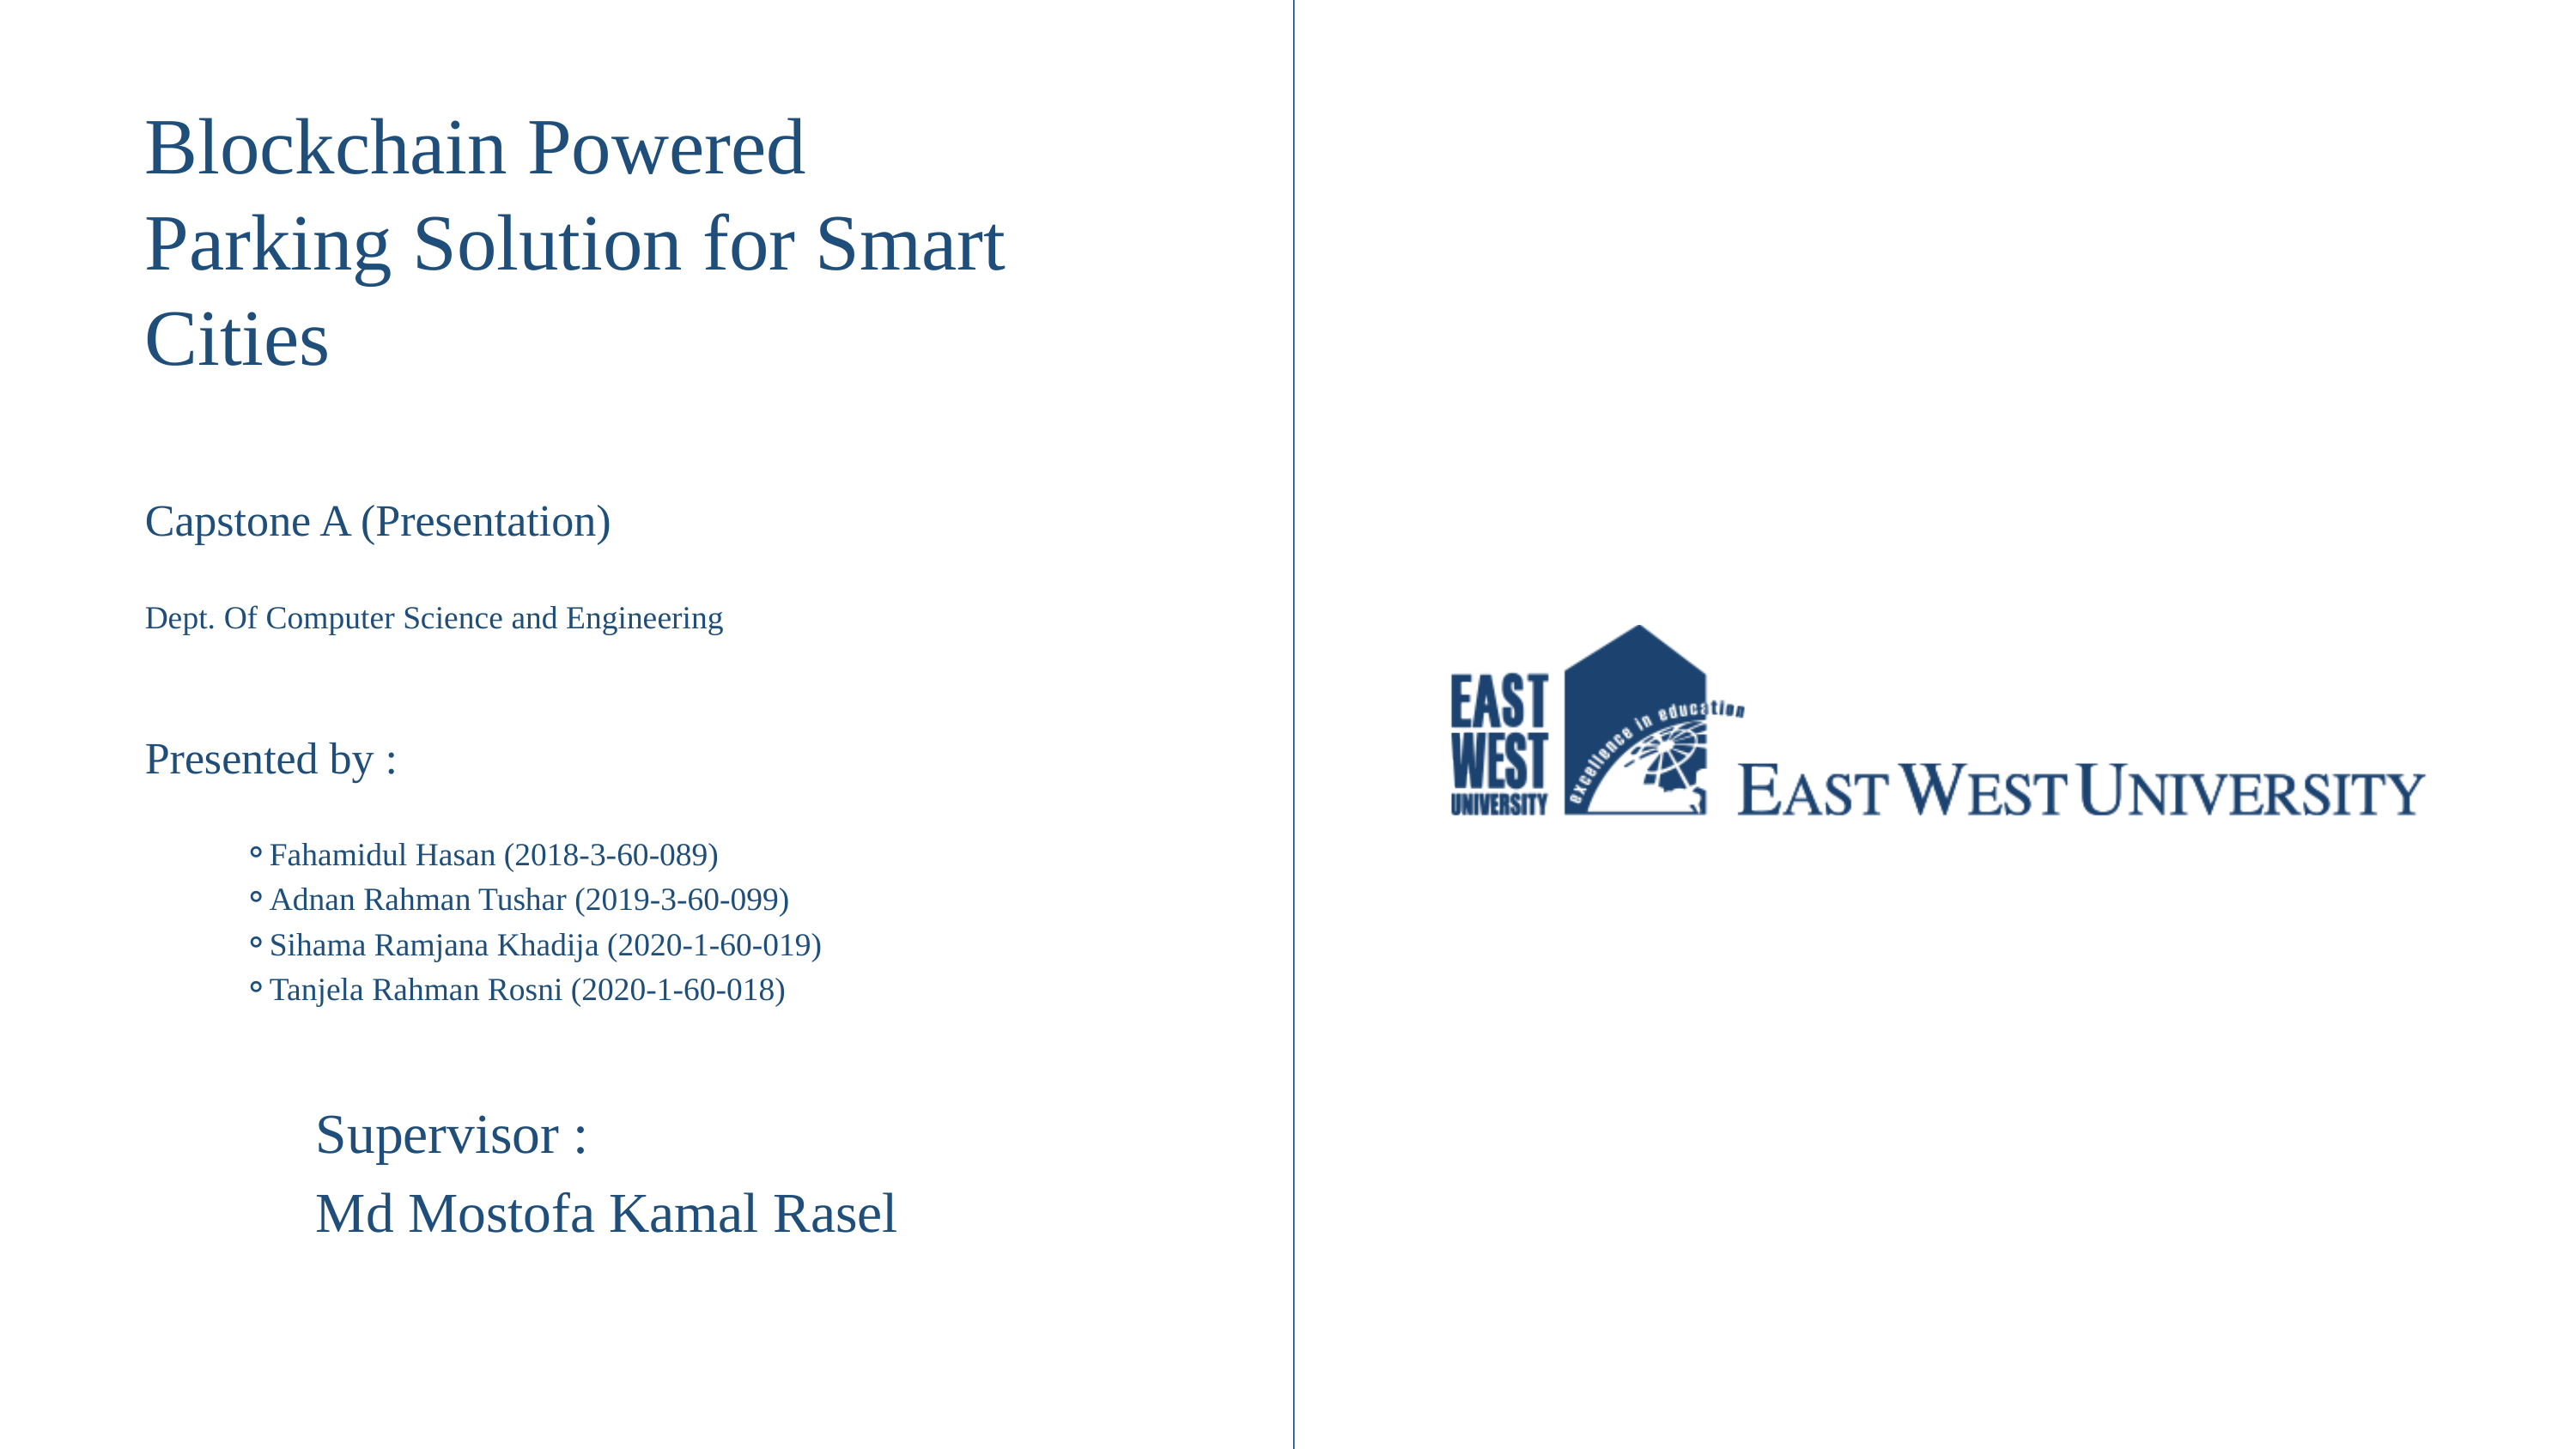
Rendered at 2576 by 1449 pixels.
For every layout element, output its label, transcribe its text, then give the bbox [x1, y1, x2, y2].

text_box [1440, 625, 2432, 824]
text_box Capstone A (Presentation) [144, 478, 1052, 546]
text_box Dept. Of Computer Science and Engineering [144, 589, 1052, 635]
text_box Fahamidul Hasan (2018-3-60-089) Adnan Rahman Tushar (2019-3-60-099) Sihama Ramjana Khadija (2020-1-60-019) Tanjela Rahman Rosni (2020-1-60-018) Supervisor : Md Mostofa Kamal Rasel [144, 827, 1052, 1244]
text_box Blockchain Powered Parking Solution for Smart Cities [144, 94, 1052, 382]
text_box Presented by : [144, 715, 1052, 783]
